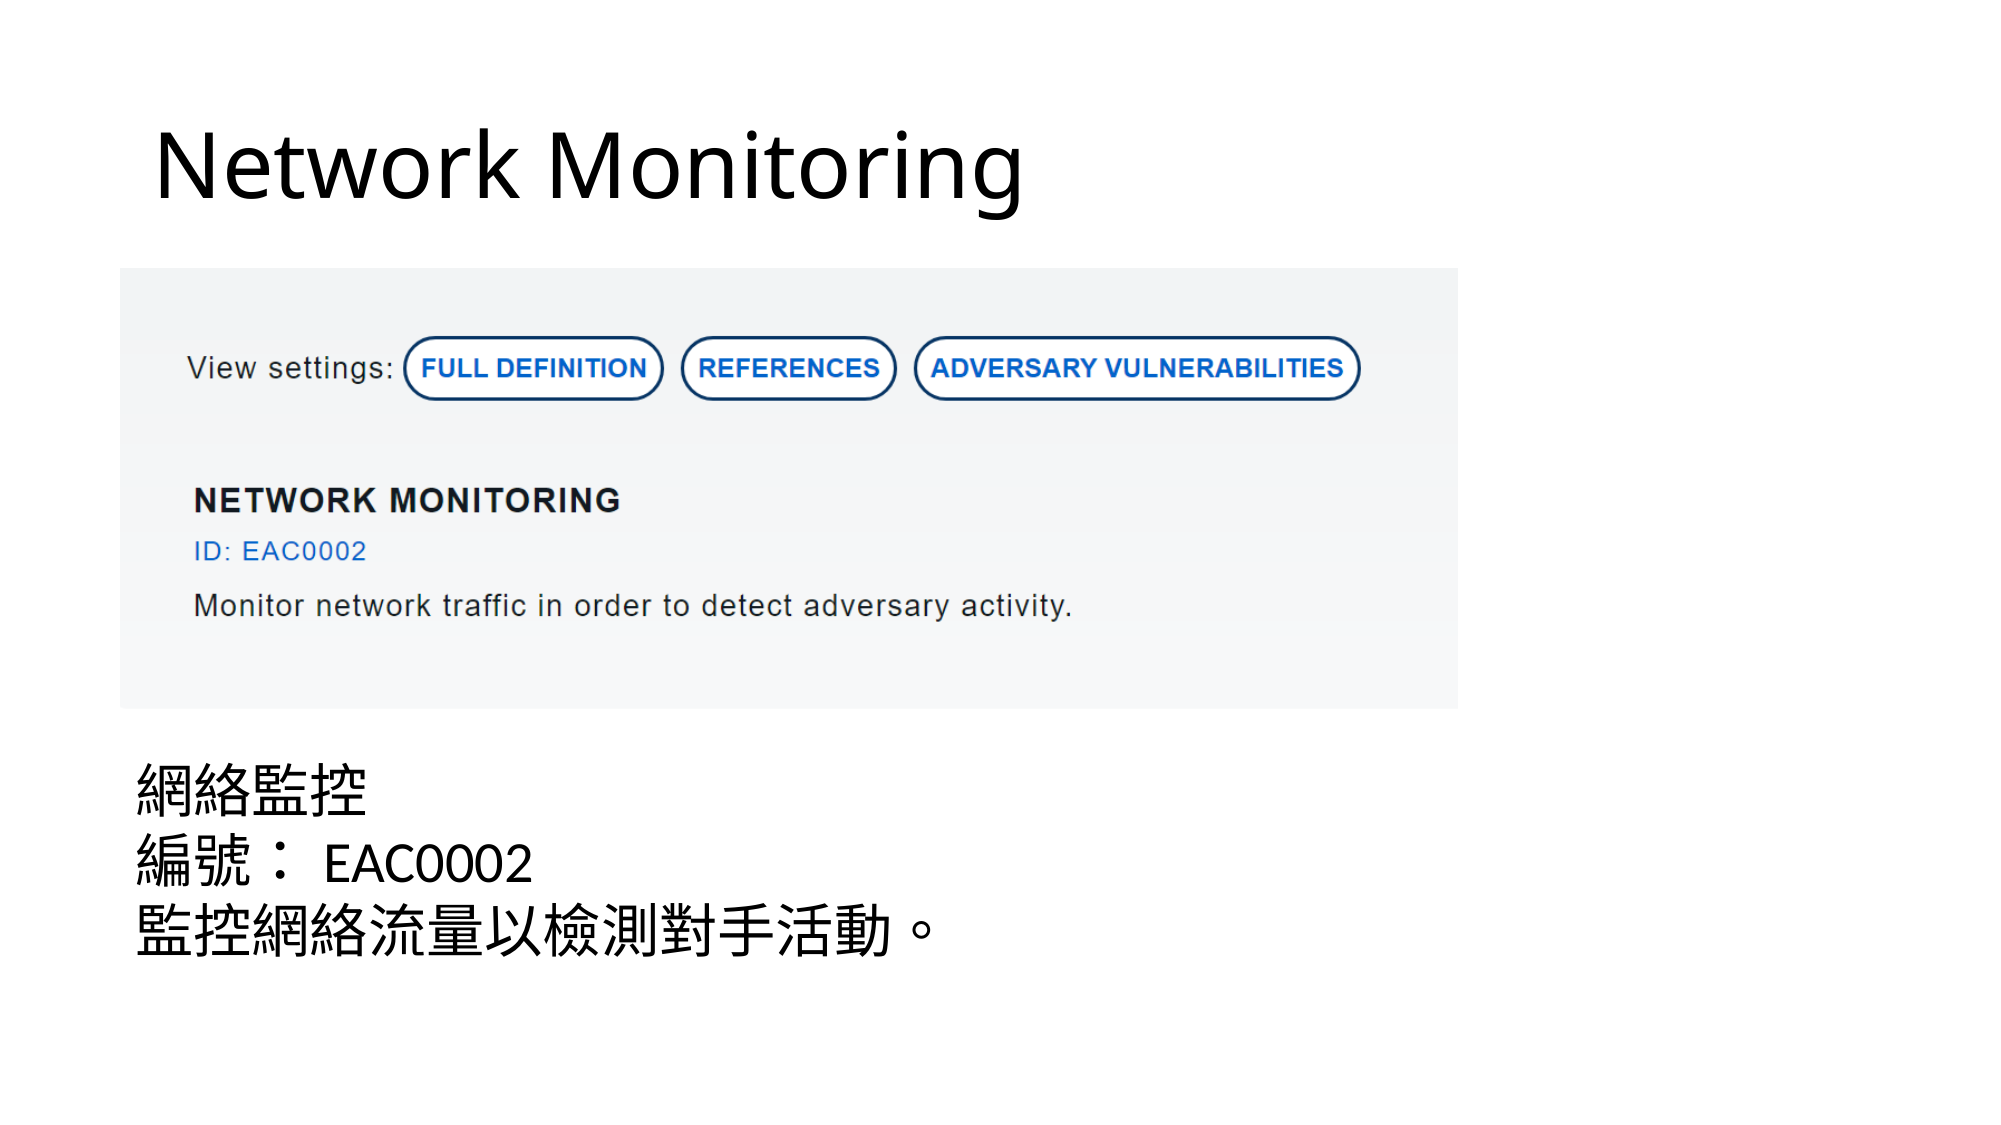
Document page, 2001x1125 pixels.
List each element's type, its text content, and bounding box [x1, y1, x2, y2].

text_box 網絡監控 編號：EAC0002 監控網絡流量以檢測對手活動。 [120, 746, 1186, 972]
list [120, 268, 1458, 711]
title Network Monitoring [137, 59, 1863, 278]
